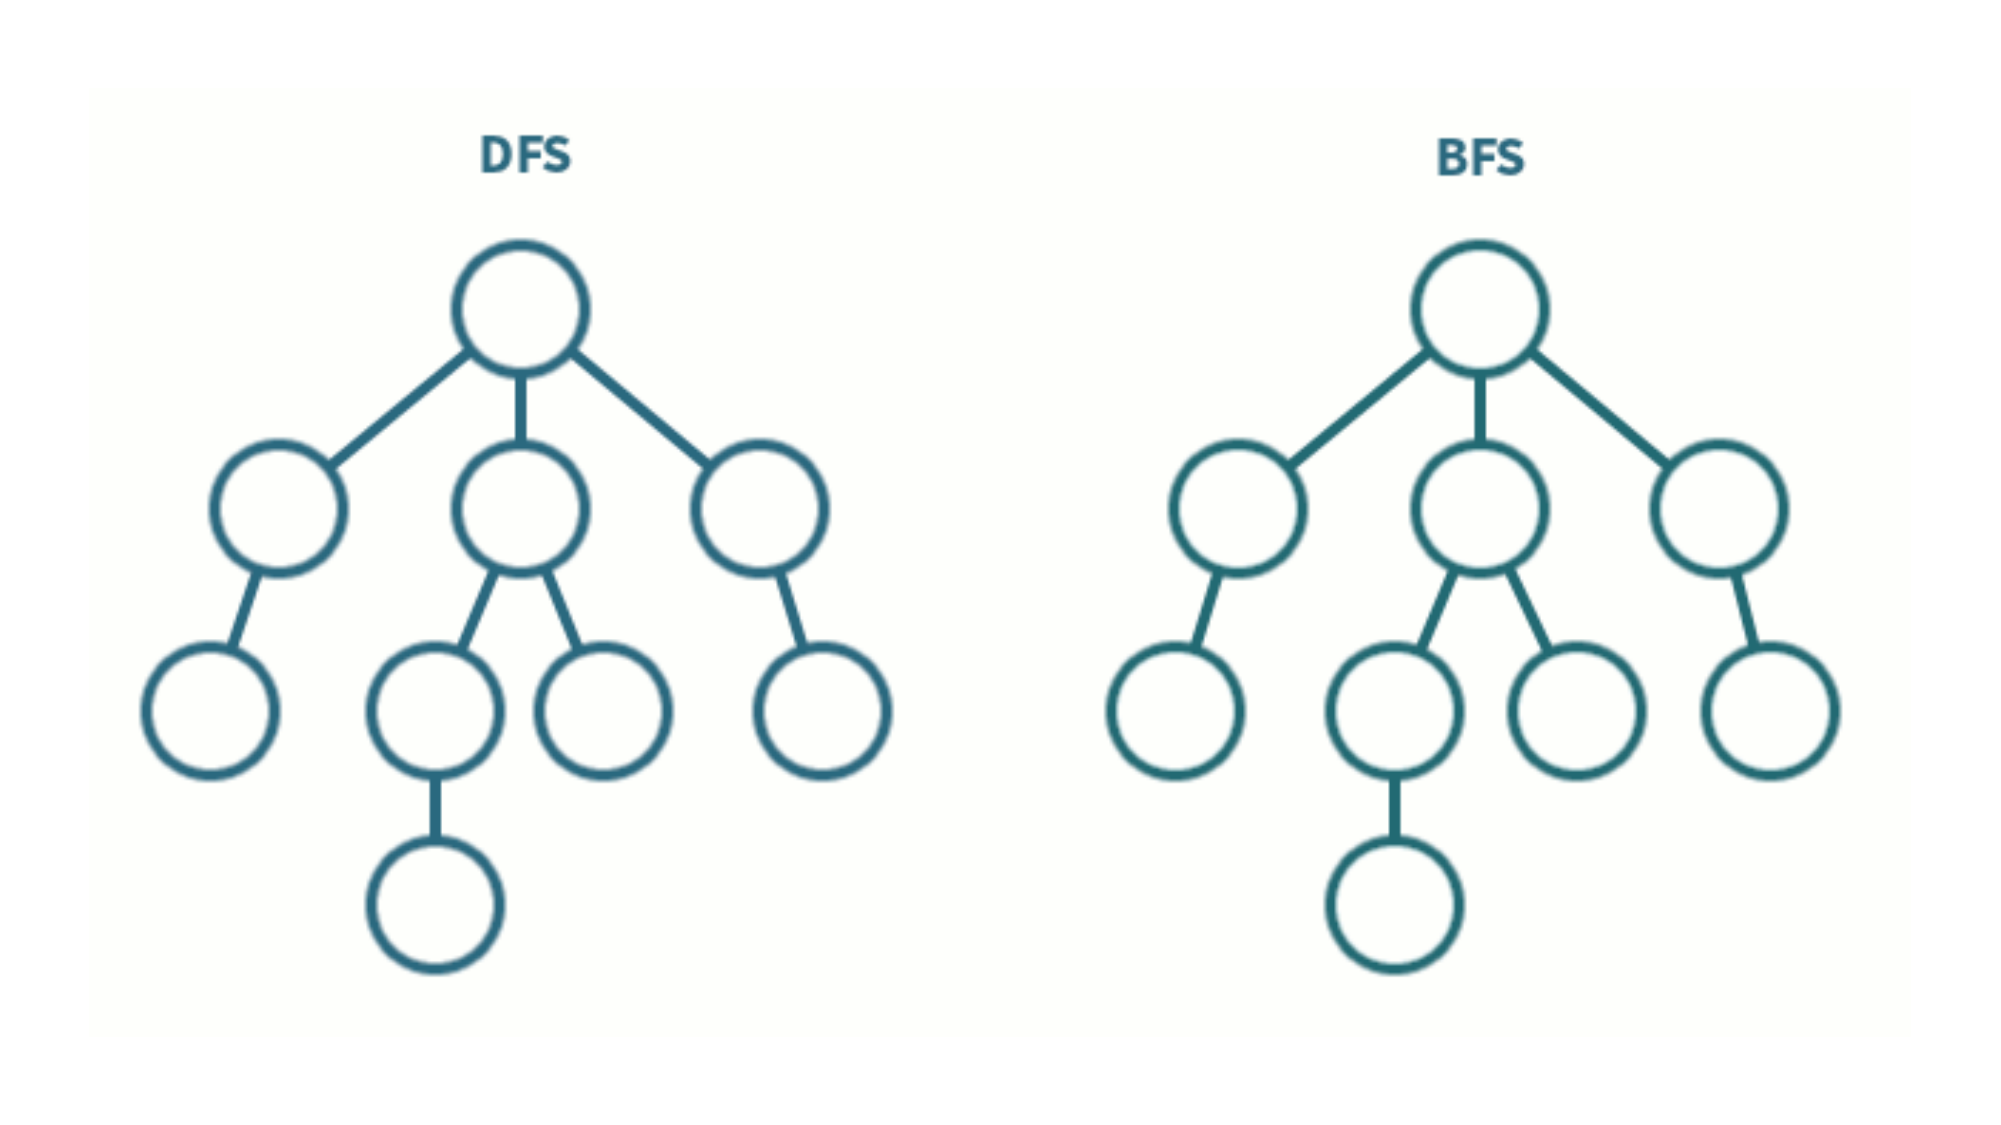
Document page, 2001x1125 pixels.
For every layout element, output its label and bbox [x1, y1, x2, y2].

picture [89, 88, 1911, 1037]
